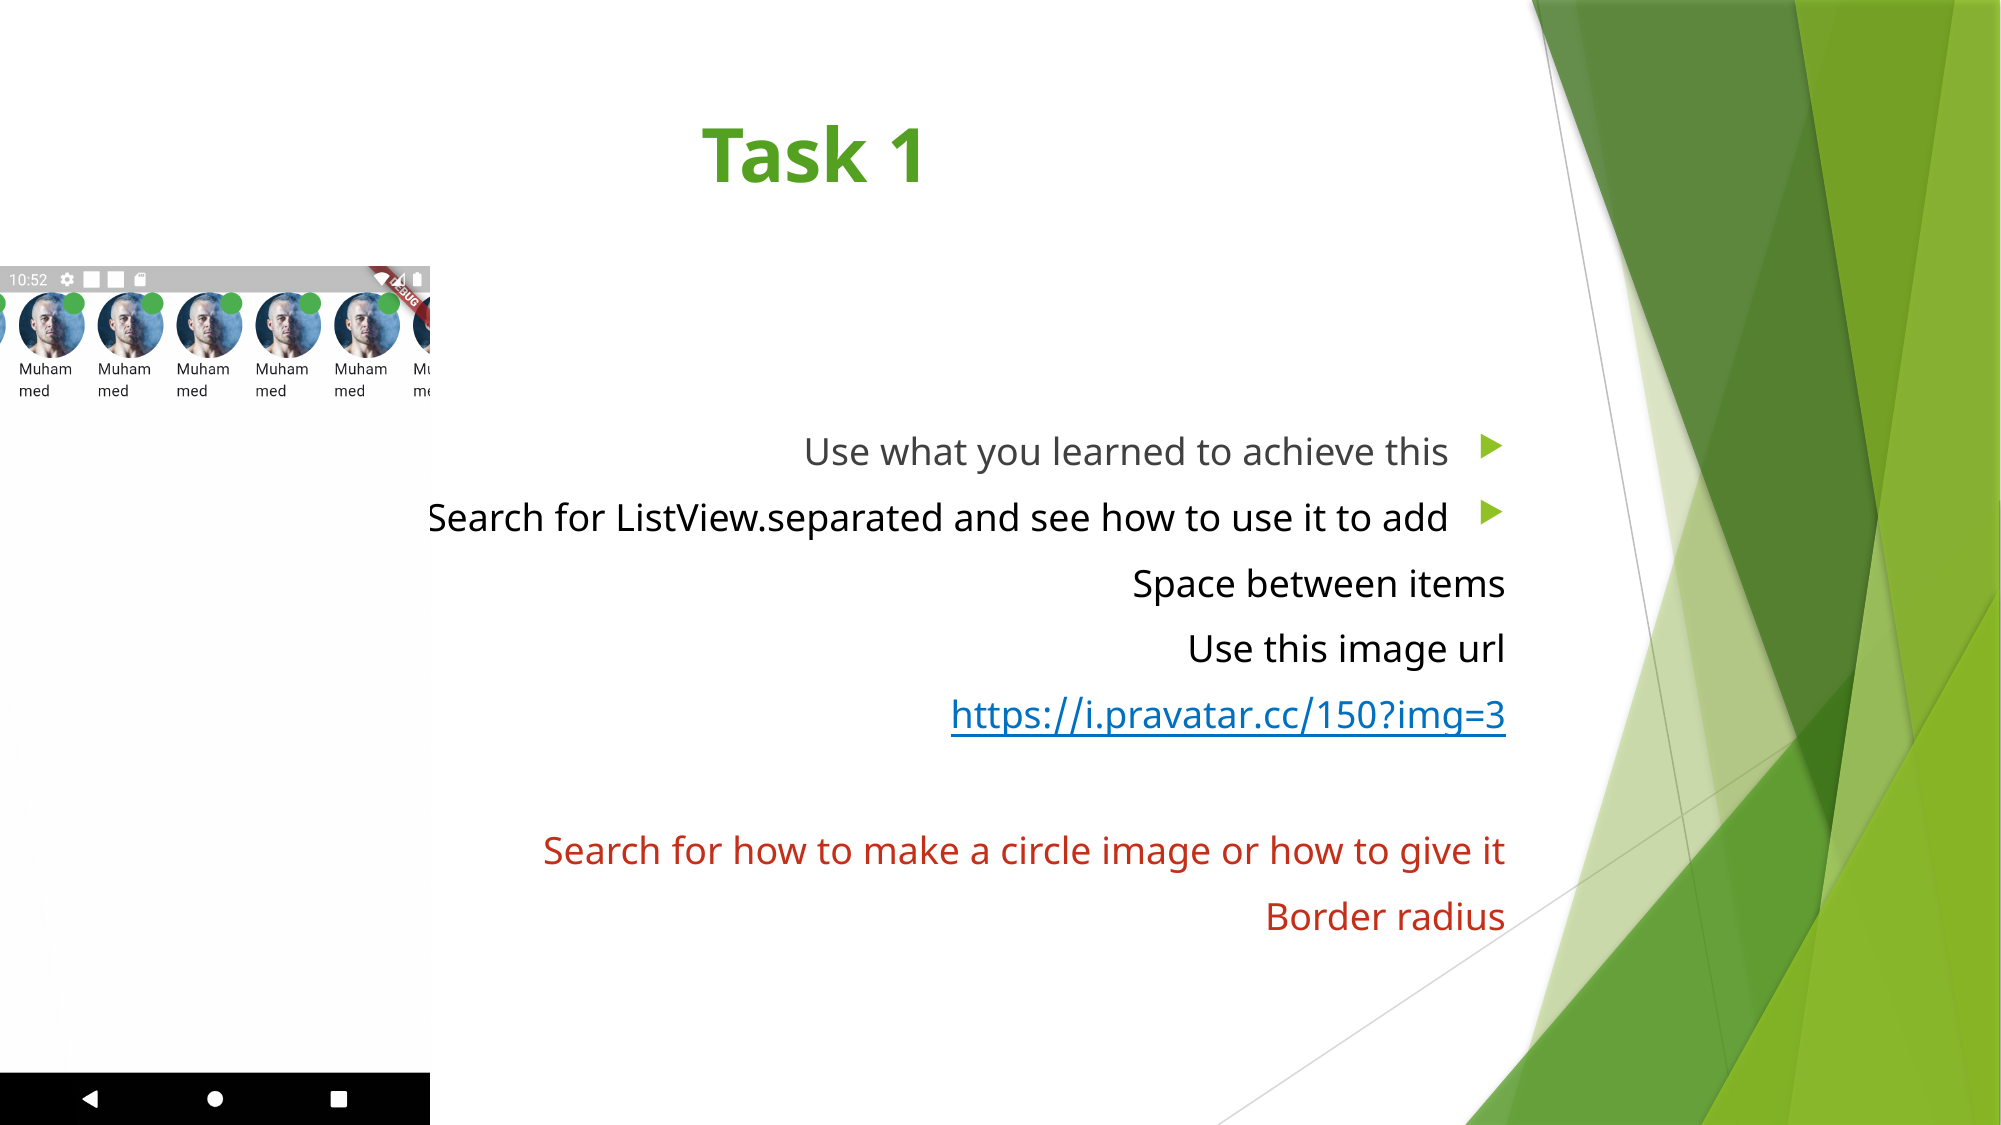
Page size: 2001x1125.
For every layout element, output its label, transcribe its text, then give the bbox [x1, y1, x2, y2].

list Use what you learned to achieve this Search for ListView.separated and see how to use it to add Space between items Use this image url https://i.pravatar.cc/150?img=3 Search for how to make a circle image or how to give it Border radius [434, 354, 1522, 1125]
picture [0, 265, 430, 1125]
title Task 1 [111, 99, 1522, 317]
